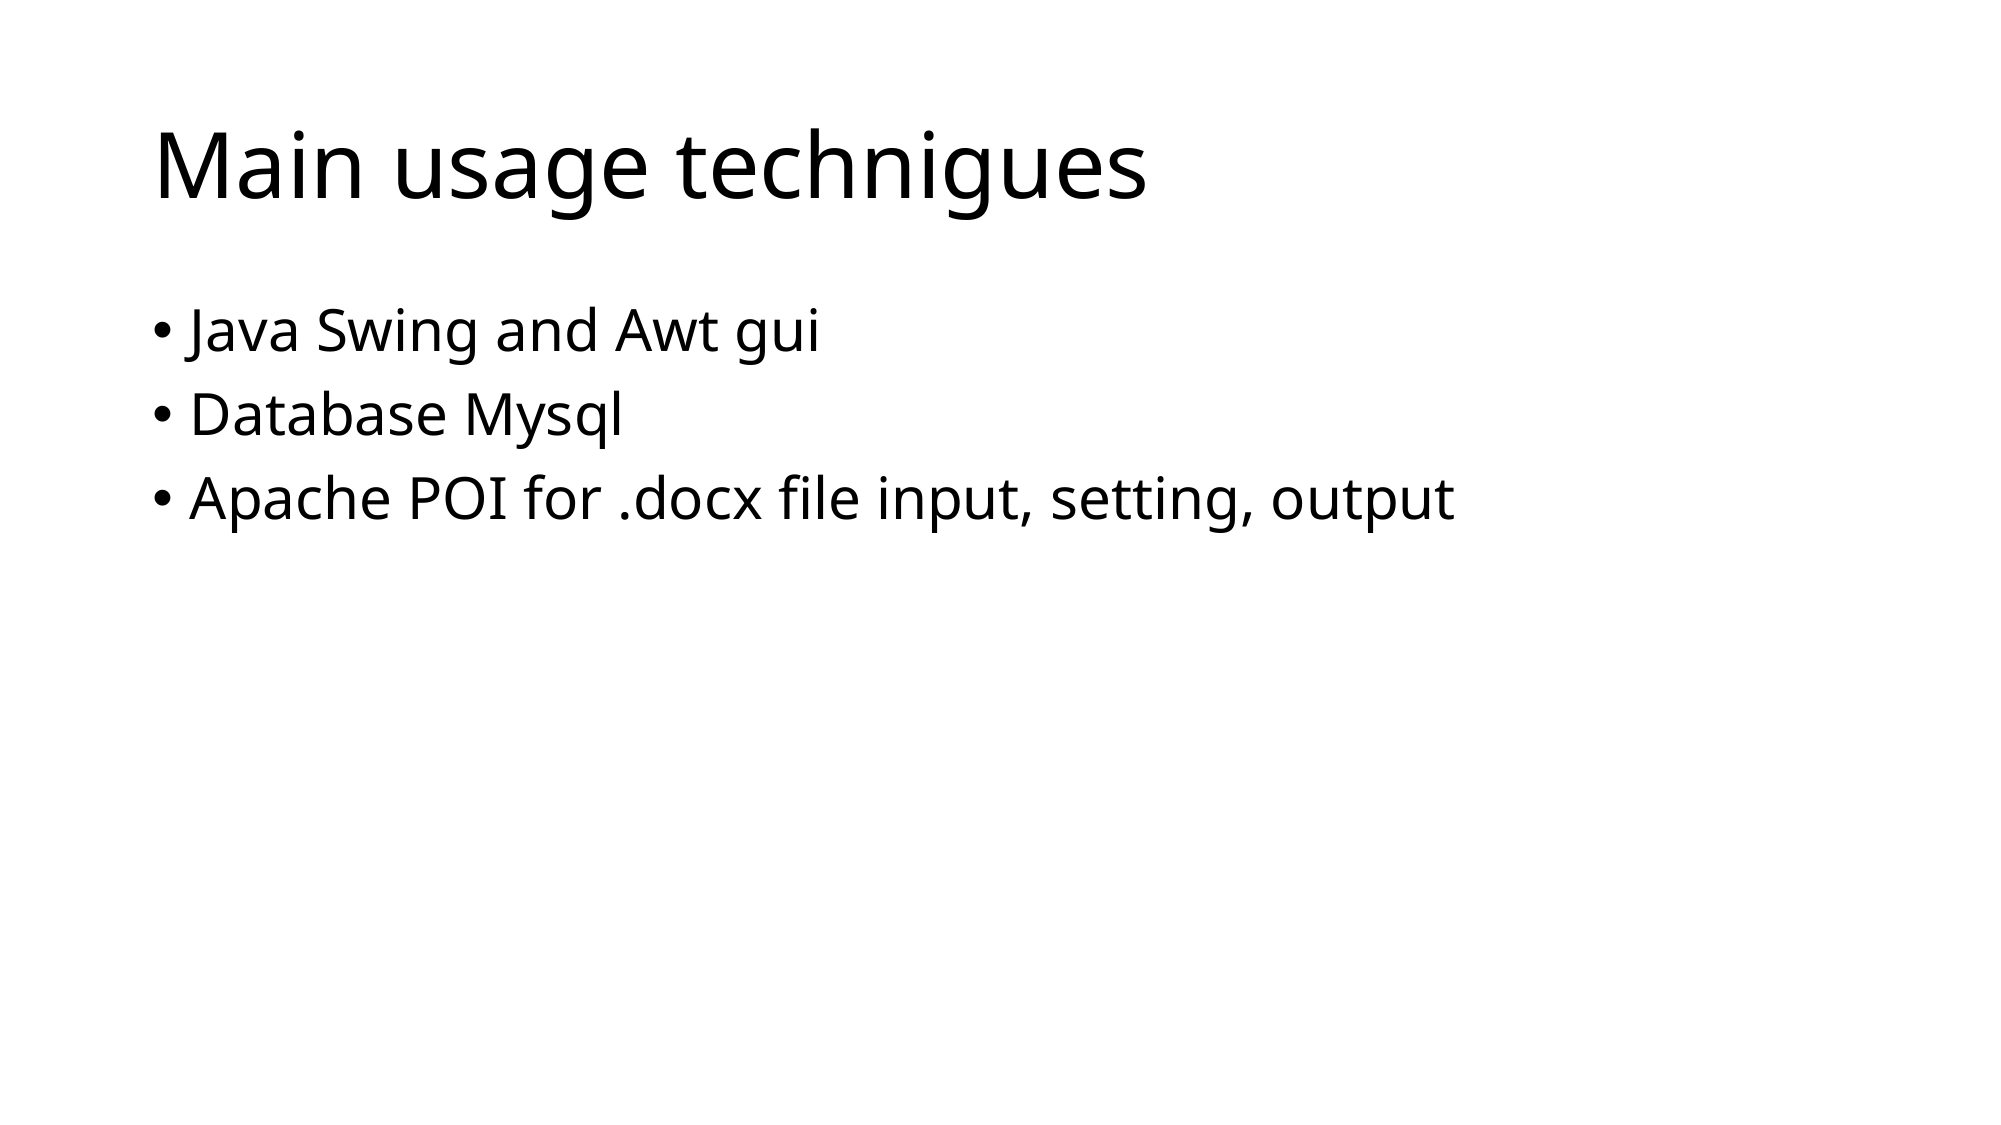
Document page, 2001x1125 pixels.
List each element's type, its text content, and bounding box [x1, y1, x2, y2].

title Main usage technigues [137, 59, 1863, 278]
list Java Swing and Awt gui Database Mysql Apache POI for .docx file input, setting, output [137, 293, 1863, 1008]
